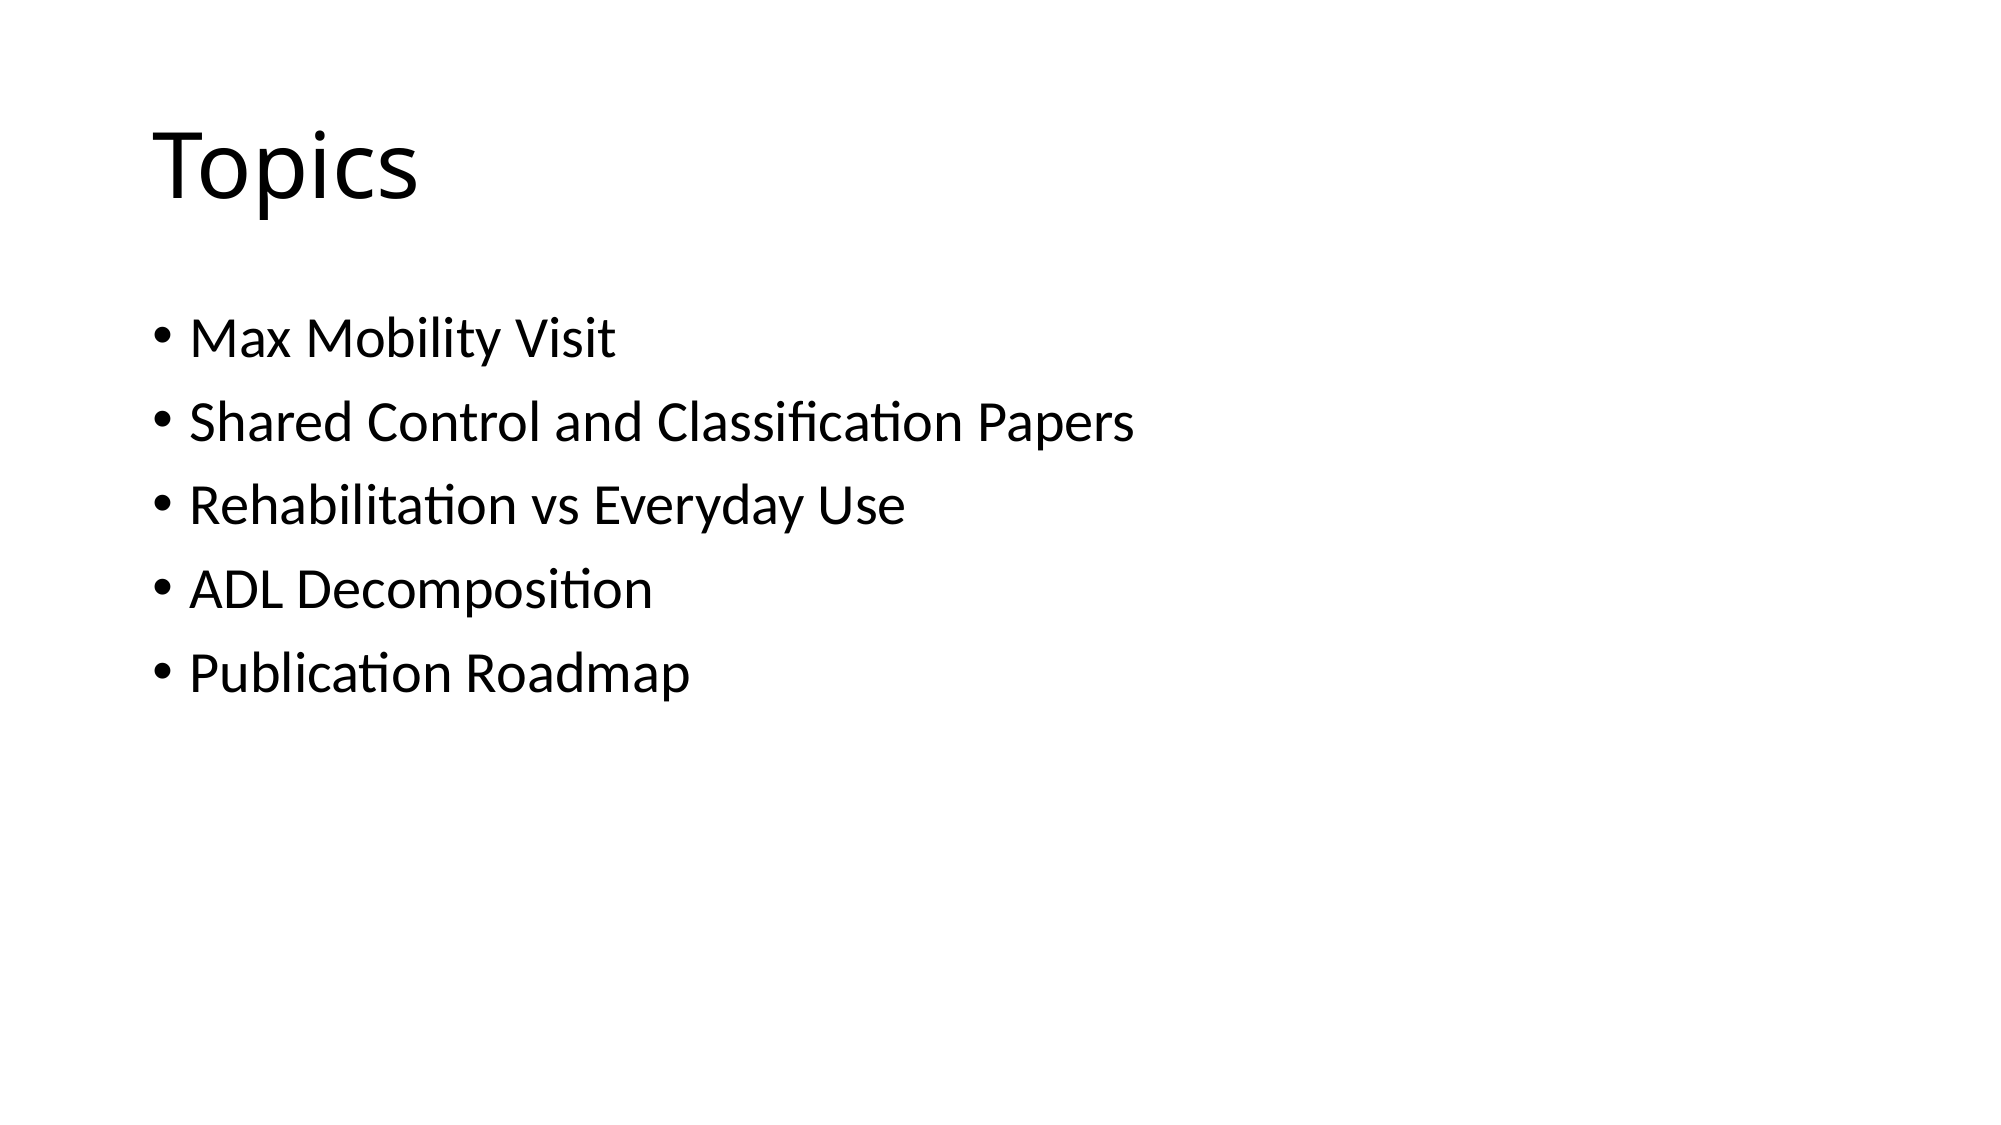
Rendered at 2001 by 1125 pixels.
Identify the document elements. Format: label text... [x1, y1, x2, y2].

title Topics [137, 59, 1863, 278]
list Max Mobility Visit Shared Control and Classification Papers Rehabilitation vs Everyday Use ADL Decomposition Publication Roadmap [137, 299, 1863, 1014]
